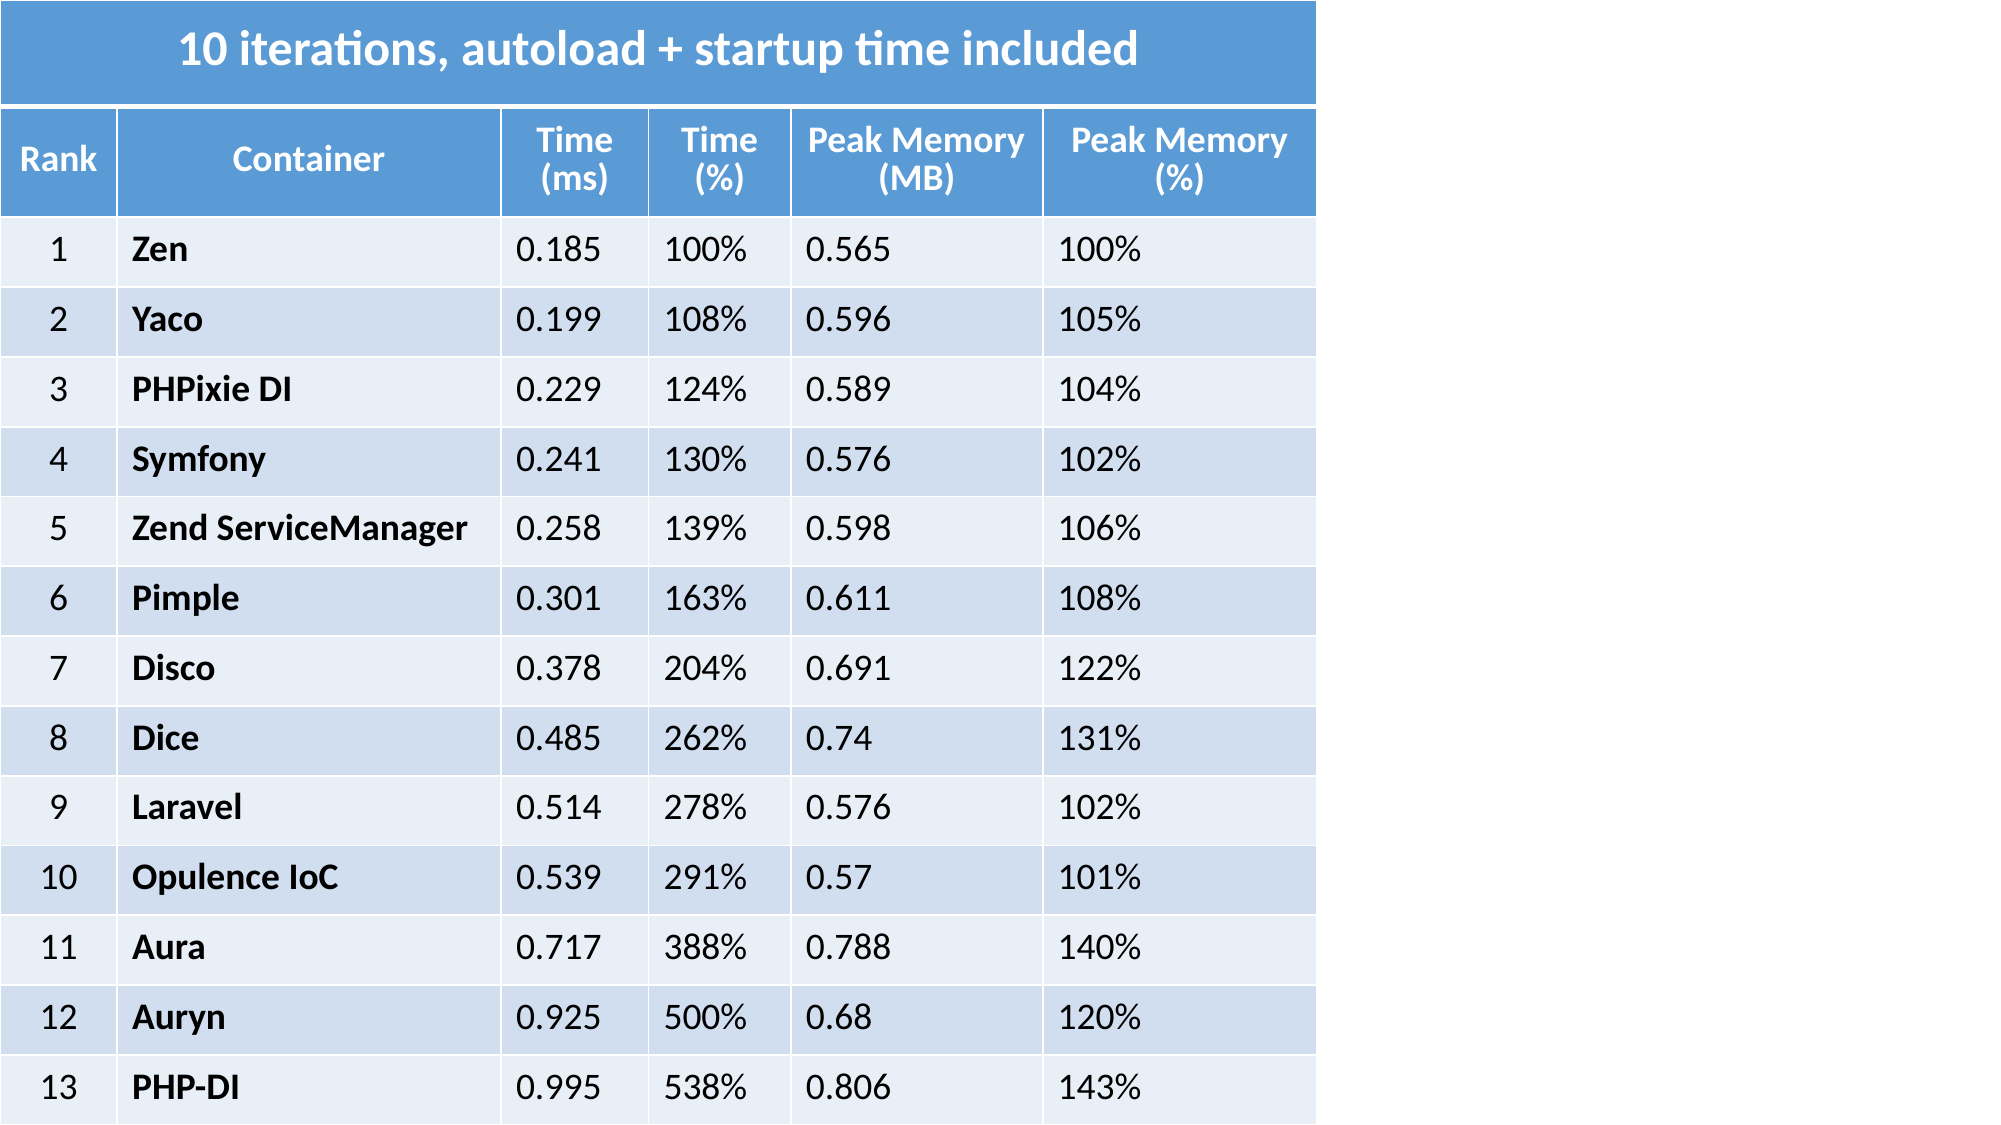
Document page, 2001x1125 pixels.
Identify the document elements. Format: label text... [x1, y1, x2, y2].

table_cell Container [118, 109, 500, 216]
table_cell 538% [649, 1056, 790, 1124]
table_cell 0.539 [502, 846, 648, 914]
table_cell 100% [649, 218, 790, 286]
table_cell 0.717 [502, 916, 648, 984]
table_cell 9 [1, 777, 116, 845]
table_cell 120% [1044, 986, 1316, 1054]
table_cell 204% [649, 637, 790, 705]
table_cell 140% [1044, 916, 1316, 984]
table_cell 108% [649, 288, 790, 356]
table_cell 0.485 [502, 707, 648, 775]
table_cell 0.596 [792, 288, 1042, 356]
table_cell 106% [1044, 497, 1316, 565]
table_cell 101% [1044, 846, 1316, 914]
table_cell Pimple [118, 567, 500, 635]
table_cell 6 [1, 567, 116, 635]
table_cell 0.576 [792, 777, 1042, 845]
table_cell PHPixie DI [118, 358, 500, 426]
table_cell Disco [118, 637, 500, 705]
table_cell 0.925 [502, 986, 648, 1054]
table_cell 130% [649, 428, 790, 496]
table_cell 8 [1, 707, 116, 775]
table_cell Symfony [118, 428, 500, 496]
table_cell 0.68 [792, 986, 1042, 1054]
table_cell Laravel [118, 777, 500, 845]
table_cell Aura [118, 916, 500, 984]
table_cell 0.57 [792, 846, 1042, 914]
table_cell 104% [1044, 358, 1316, 426]
table_cell 102% [1044, 777, 1316, 845]
table_cell 0.691 [792, 637, 1042, 705]
table_cell 5 [1, 497, 116, 565]
table_cell 0.611 [792, 567, 1042, 635]
table_cell 2 [1, 288, 116, 356]
table_cell Auryn [118, 986, 500, 1054]
table_cell 0.199 [502, 288, 648, 356]
table_cell 262% [649, 707, 790, 775]
table_cell Zen [118, 218, 500, 286]
table_cell 0.589 [792, 358, 1042, 426]
table_cell 163% [649, 567, 790, 635]
table_cell 4 [1, 428, 116, 496]
table_cell 3 [1, 358, 116, 426]
table_cell 0.241 [502, 428, 648, 496]
table_cell 0.598 [792, 497, 1042, 565]
table_cell Peak Memory (%) [1044, 109, 1316, 216]
table_cell Peak Memory (MB) [792, 109, 1042, 216]
table_cell 139% [649, 497, 790, 565]
table_cell Zend ServiceManager [118, 497, 500, 565]
table_cell 1 [1, 218, 116, 286]
table_cell 0.995 [502, 1056, 648, 1124]
table_cell 0.576 [792, 428, 1042, 496]
table_cell Time (%) [649, 109, 790, 216]
table_cell 0.229 [502, 358, 648, 426]
table_cell 278% [649, 777, 790, 845]
table_header 10 iterations, autoload + startup time included [1, 1, 1316, 104]
table_cell 12 [1, 986, 116, 1054]
table_cell Opulence IoC [118, 846, 500, 914]
table_cell 0.378 [502, 637, 648, 705]
table_cell 0.788 [792, 916, 1042, 984]
table_cell 108% [1044, 567, 1316, 635]
table_cell 143% [1044, 1056, 1316, 1124]
table_cell 0.74 [792, 707, 1042, 775]
table_cell 0.565 [792, 218, 1042, 286]
table_cell 100% [1044, 218, 1316, 286]
table_cell 291% [649, 846, 790, 914]
table_cell 388% [649, 916, 790, 984]
table_cell 105% [1044, 288, 1316, 356]
table_cell 10 [1, 846, 116, 914]
table_cell Rank [1, 109, 116, 216]
table_cell Dice [118, 707, 500, 775]
table_cell 0.806 [792, 1056, 1042, 1124]
table_cell 7 [1, 637, 116, 705]
table_cell 131% [1044, 707, 1316, 775]
table_cell 0.185 [502, 218, 648, 286]
table_cell Time (ms) [502, 109, 648, 216]
table_cell 122% [1044, 637, 1316, 705]
table_cell 124% [649, 358, 790, 426]
table_cell 0.258 [502, 497, 648, 565]
table_cell PHP-DI [118, 1056, 500, 1124]
table_cell Yaco [118, 288, 500, 356]
table_cell 0.514 [502, 777, 648, 845]
table_cell 0.301 [502, 567, 648, 635]
table_cell 11 [1, 916, 116, 984]
table_cell 500% [649, 986, 790, 1054]
table_cell 13 [1, 1056, 116, 1124]
table_cell 102% [1044, 428, 1316, 496]
